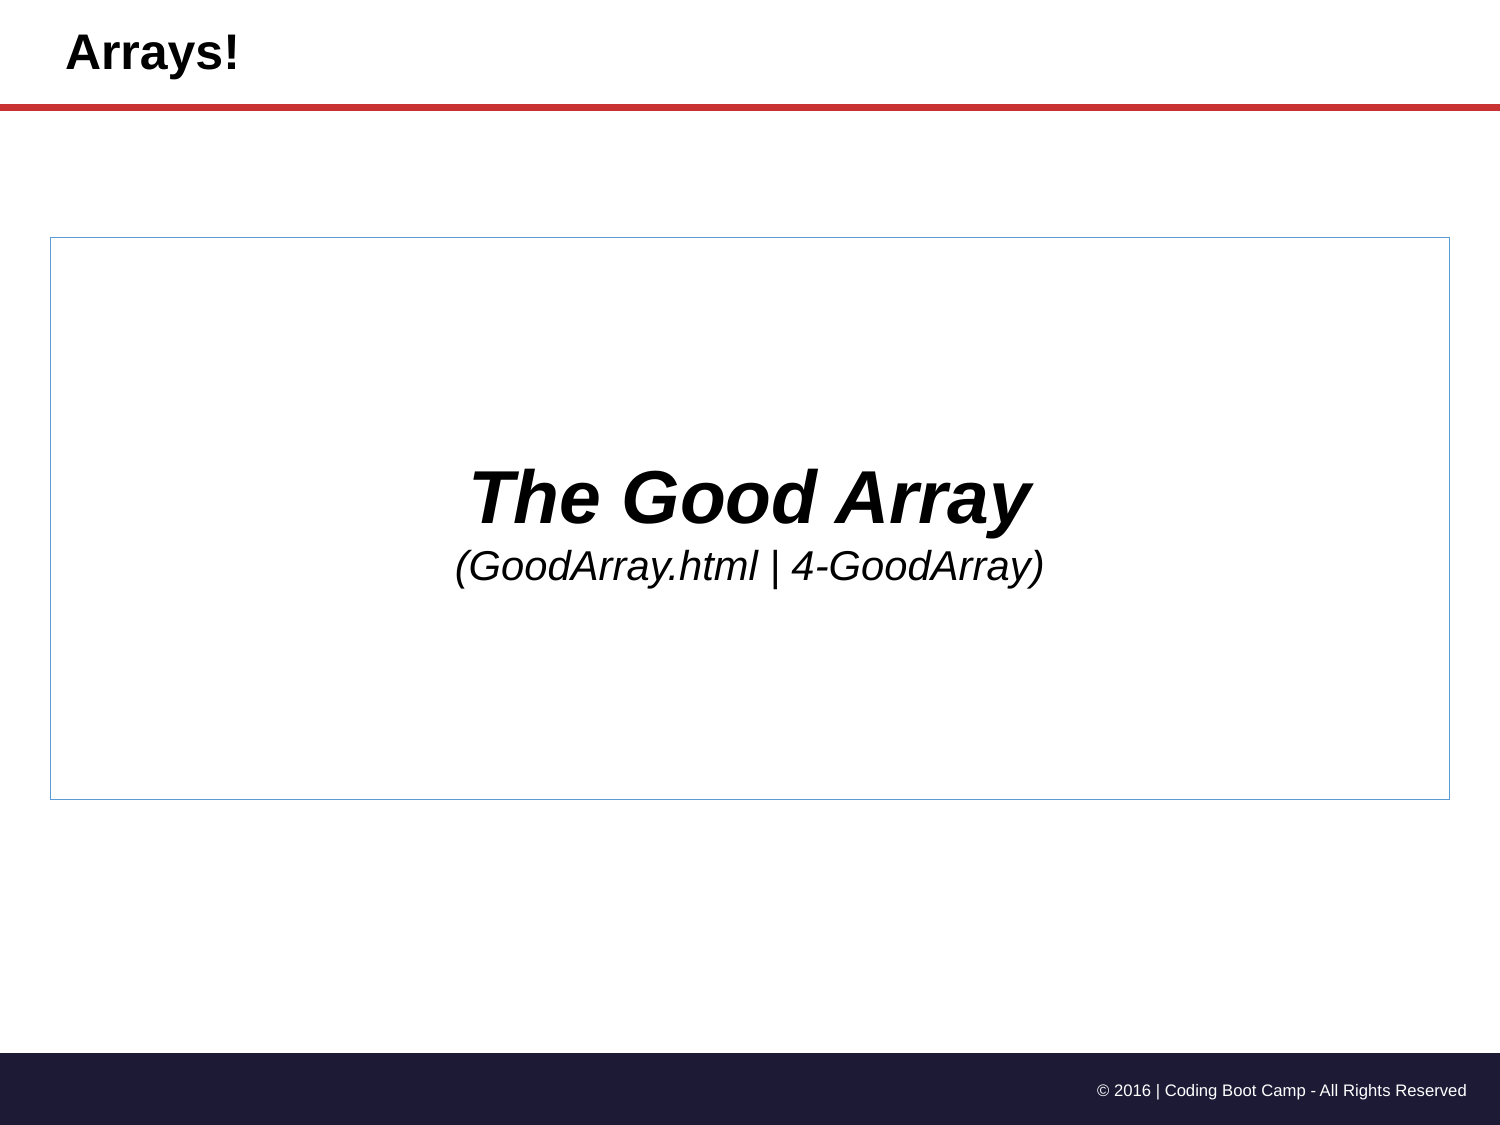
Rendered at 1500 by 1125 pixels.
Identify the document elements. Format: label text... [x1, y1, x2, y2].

text_box The Good Array (GoodArray.html | 4-GoodArray) [50, 237, 1450, 800]
title Arrays! [50, 0, 948, 108]
